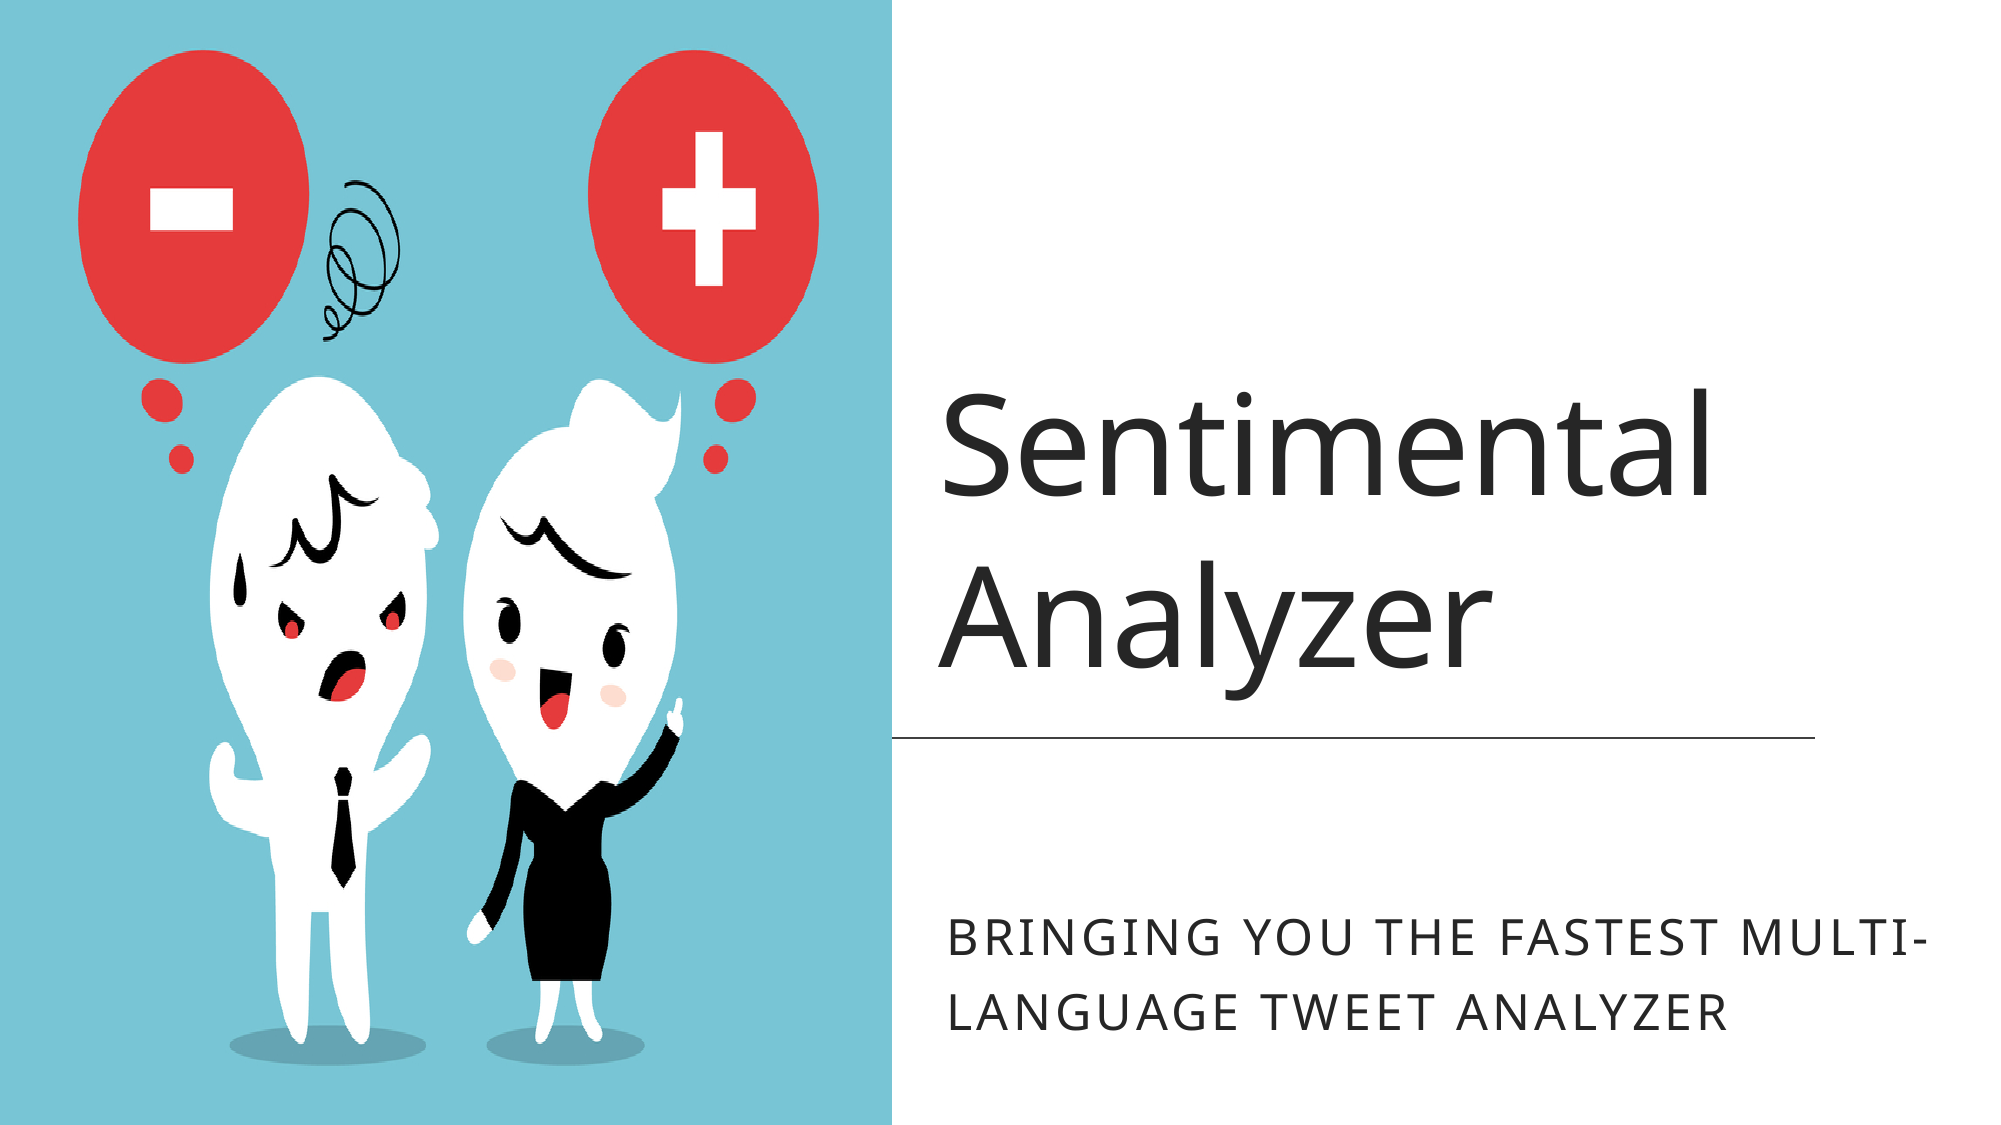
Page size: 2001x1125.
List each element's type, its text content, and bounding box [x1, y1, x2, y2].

title Sentimental Analyzer [923, 351, 1949, 710]
subtitle BRINGING YOU THE FASTEST multi-language TWEET ANALYZER [931, 887, 1960, 1056]
picture [0, 0, 892, 1125]
text_box [898, 0, 2000, 1125]
